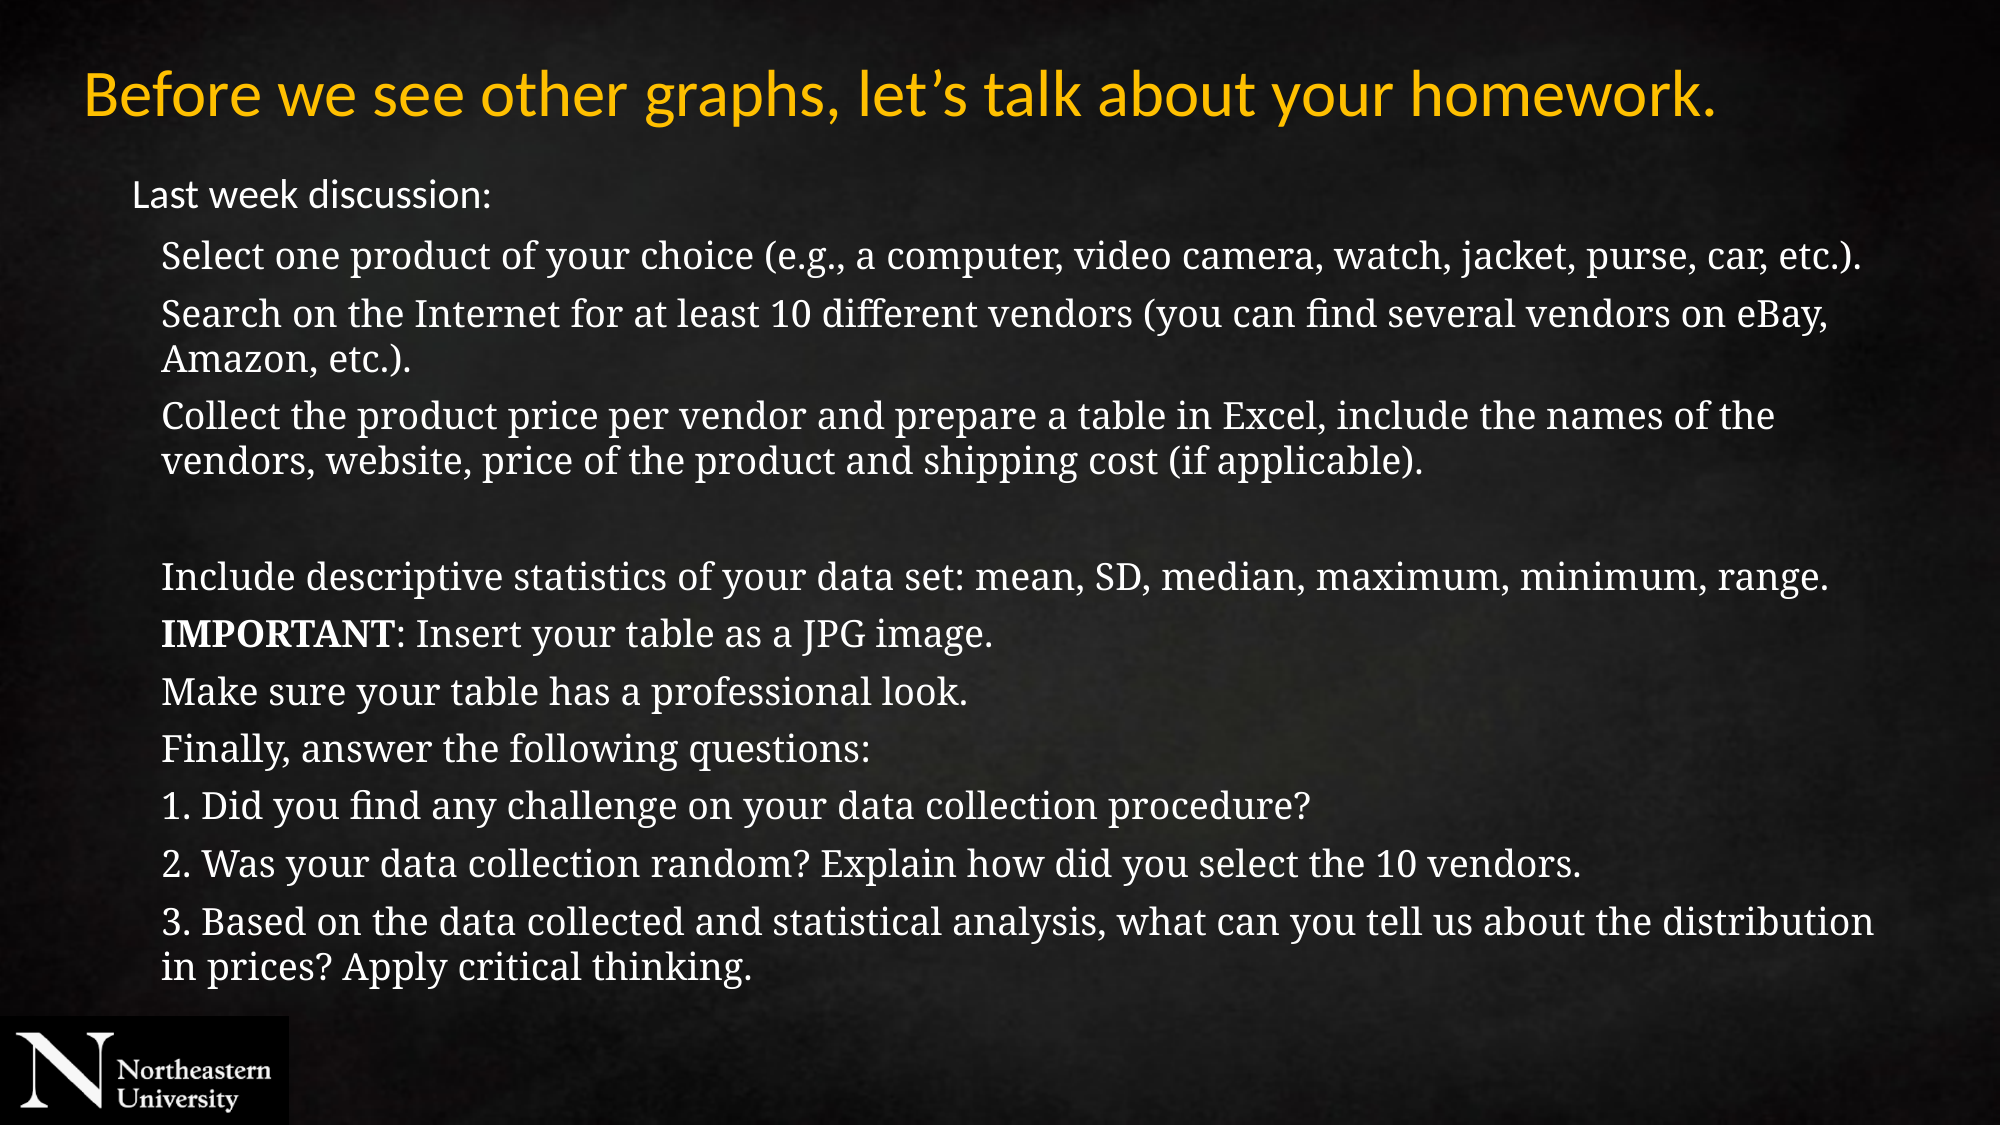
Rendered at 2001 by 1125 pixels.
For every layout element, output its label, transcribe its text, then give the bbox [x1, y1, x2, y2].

text_box Select one product of your choice (e.g., a computer, video camera, watch, jacket, purse, car, etc.). Search on the Internet for at least 10 different vendors (you can find several vendors on eBay, Amazon, etc.). Collect the product price per vendor and prepare a table in Excel, include the names of the vendors, website, price of the product and shipping cost (if applicable). Include descriptive statistics of your data set: mean, SD, median, maximum, minimum, range. IMPORTANT: Insert your table as a JPG image. Make sure your table has a professional look. Finally, answer the following questions: 1. Did you find any challenge on your data collection procedure? 2. Was your data collection random? Explain how did you select the 10 vendors. 3. Based on the data collected and statistical analysis, what can you tell us about the distribution in prices? Apply critical thinking. [146, 224, 1915, 1053]
text_box Last week discussion: [117, 159, 777, 225]
picture [0, 0, 2000, 1125]
text_box Before we see other graphs, let’s talk about your homework. [68, 42, 1819, 138]
